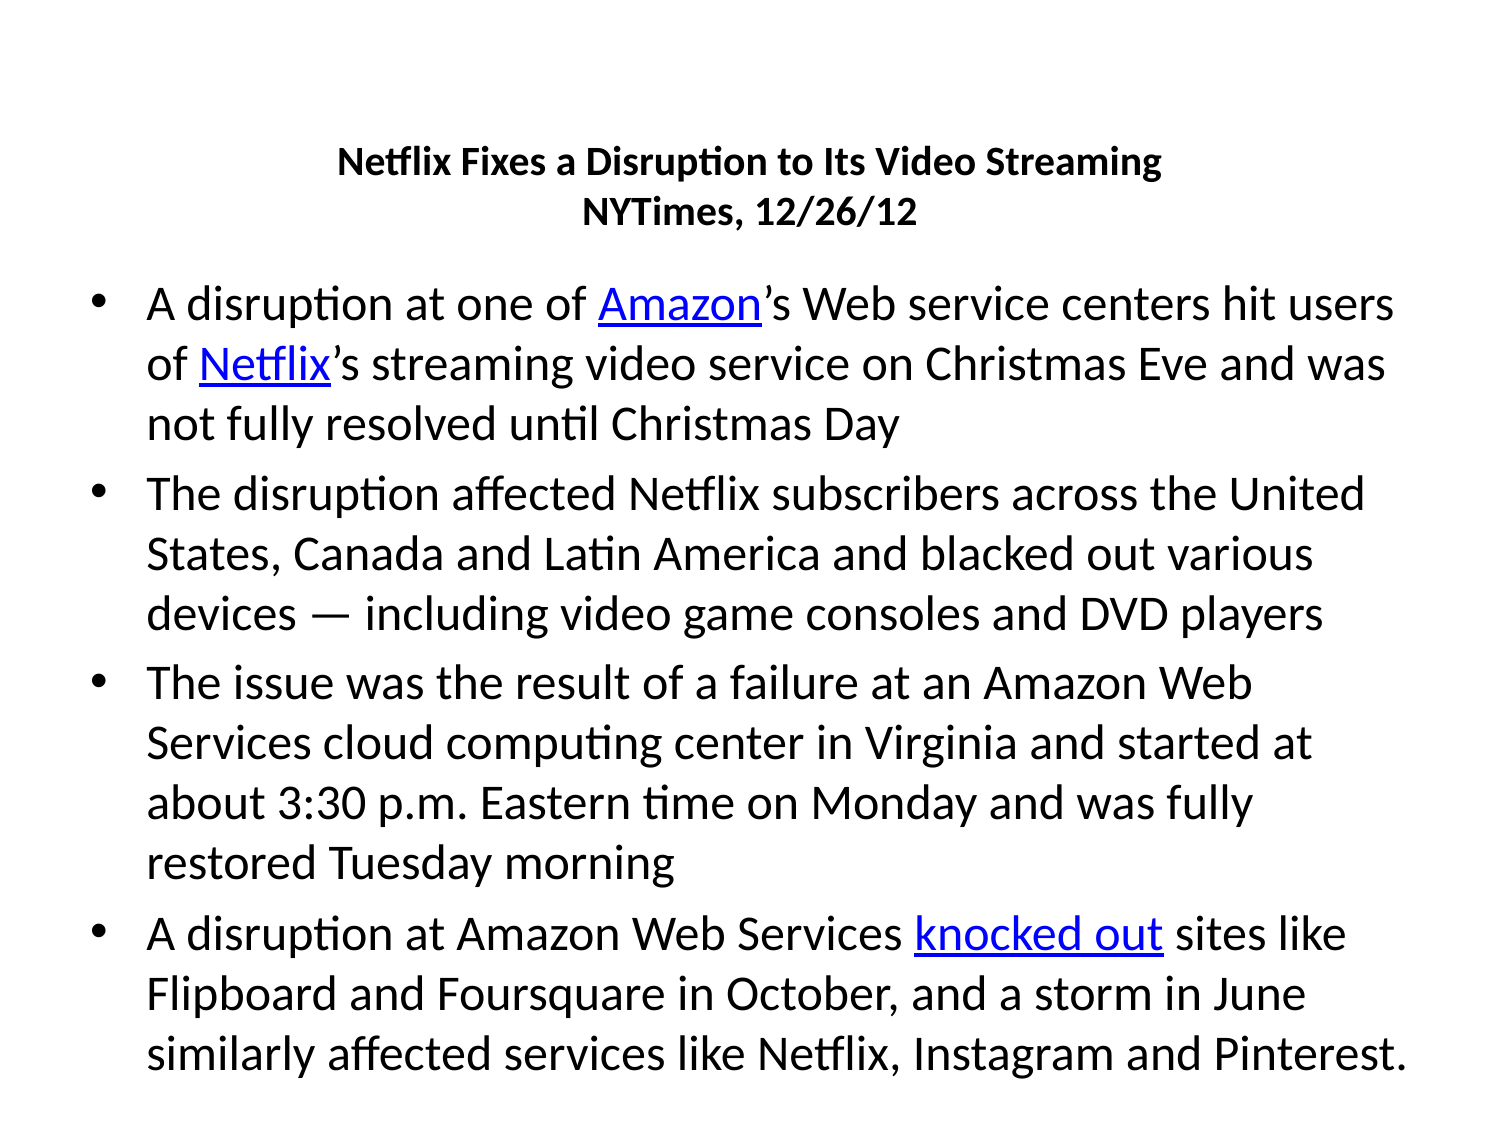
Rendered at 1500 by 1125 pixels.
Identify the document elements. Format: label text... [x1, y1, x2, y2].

list A disruption at one of Amazon’s Web service centers hit users of Netflix’s streaming video service on Christmas Eve and was not fully resolved until Christmas Day The disruption affected Netflix subscribers across the United States, Canada and Latin America and blacked out various devices — including video game consoles and DVD players The issue was the result of a failure at an Amazon Web Services cloud computing center in Virginia and started at about 3:30 p.m. Eastern time on Monday and was fully restored Tuesday morning A disruption at Amazon Web Services knocked out sites like Flipboard and Foursquare in October, and a storm in June similarly affected services like Netflix, Instagram and Pinterest. [74, 262, 1426, 1006]
title Netflix Fixes a Disruption to Its Video Streaming NYTimes, 12/26/12 [74, 44, 1426, 233]
